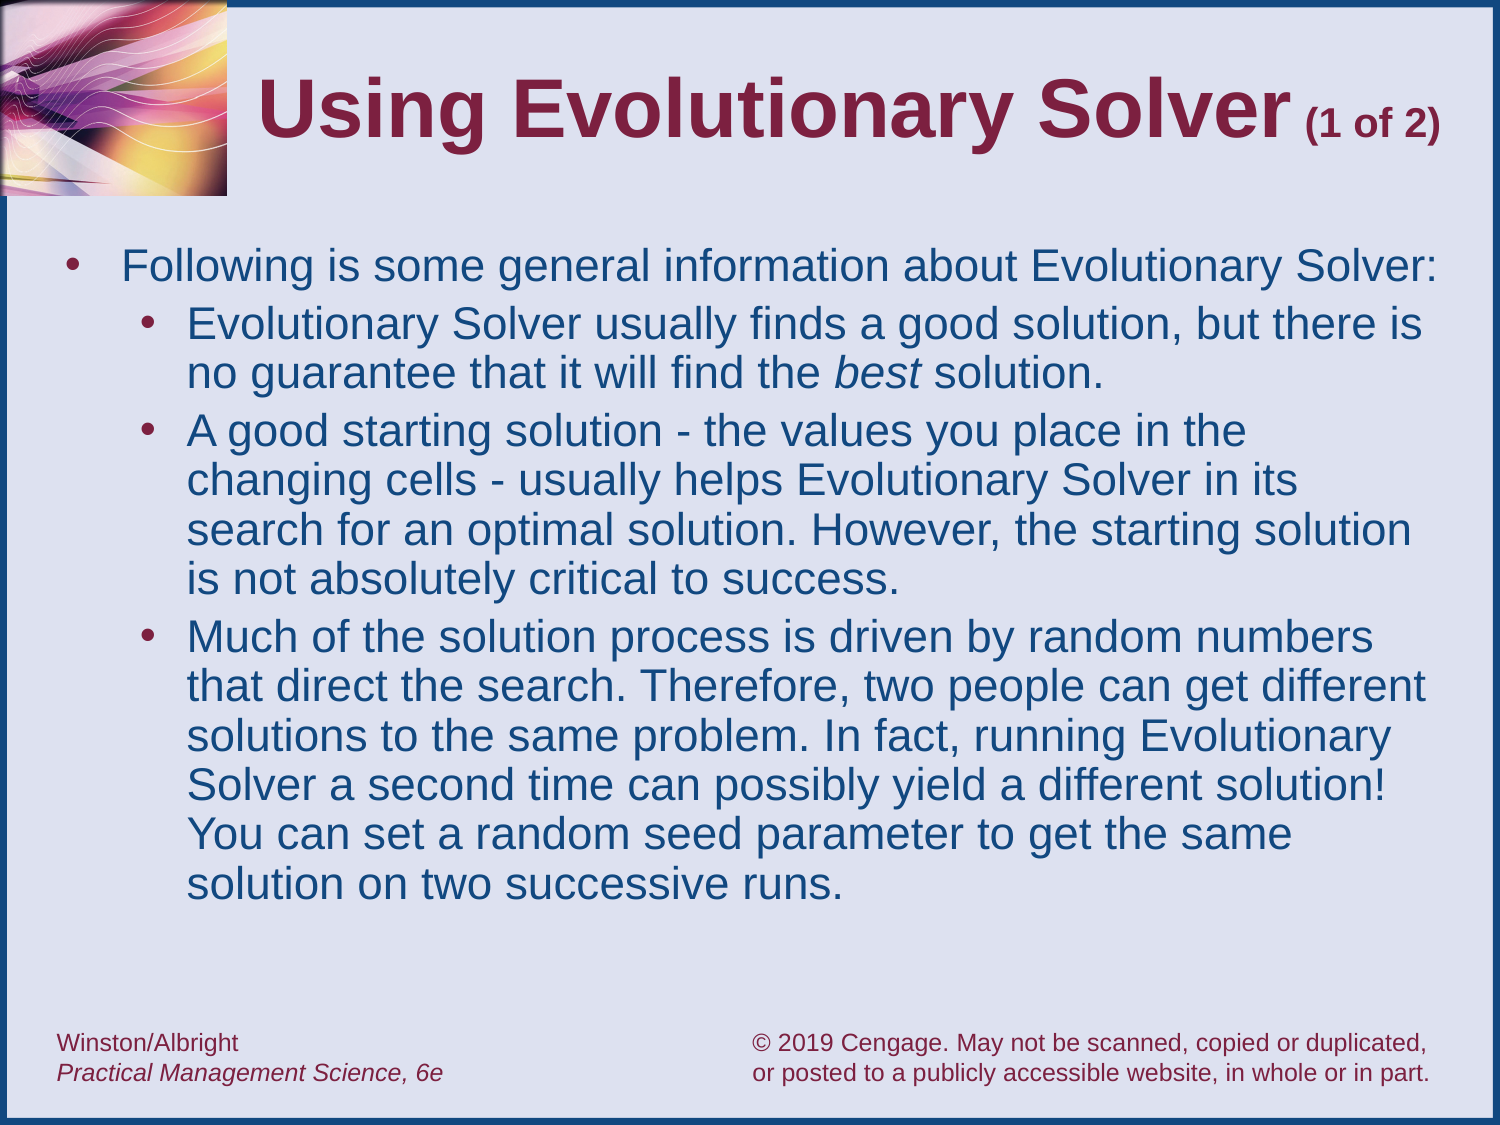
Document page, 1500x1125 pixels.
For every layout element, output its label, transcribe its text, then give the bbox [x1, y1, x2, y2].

title Using Evolutionary Solver (1 of 2) [241, 15, 1494, 193]
picture [0, 0, 227, 196]
list Following is some general information about Evolutionary Solver: Evolutionary Solver usually finds a good solution, but there is no guarantee that it will find the best solution. A good starting solution - the values you place in the changing cells - usually helps Evolutionary Solver in its search for an optimal solution. However, the starting solution is not absolutely critical to success. Much of the solution process is driven by random numbers that direct the search. Therefore, two people can get different solutions to the same problem. In fact, running Evolutionary Solver a second time can possibly yield a different solution! You can set a random seed parameter to get the same solution on two successive runs. [49, 234, 1459, 988]
